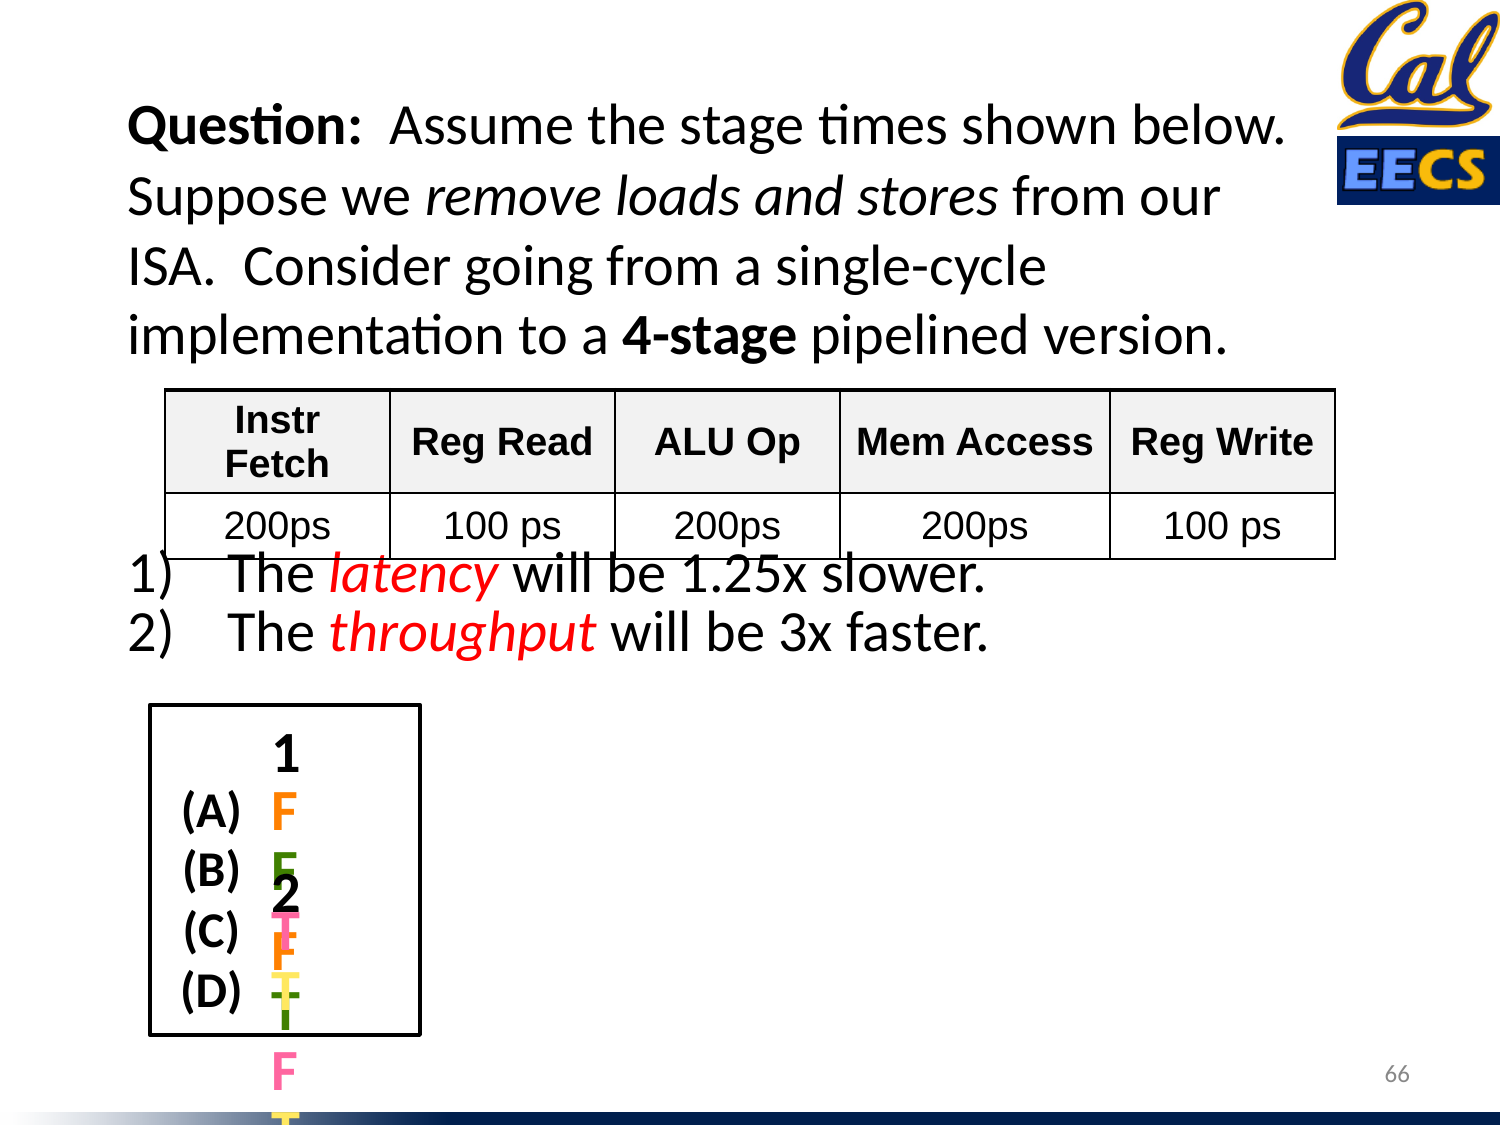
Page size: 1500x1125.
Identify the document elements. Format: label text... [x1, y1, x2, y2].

picture [0, 1112, 282, 1125]
table_header Reg Read [391, 392, 614, 492]
table_cell 200ps [841, 494, 1109, 558]
table_header Reg Write [1111, 392, 1334, 492]
table_header ALU Op [616, 392, 839, 492]
table_cell 100 ps [391, 494, 614, 558]
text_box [149, 704, 421, 1036]
picture [1337, 0, 1500, 130]
table_header Instr Fetch [166, 392, 389, 492]
table_cell 200ps [616, 494, 839, 558]
picture [289, 1112, 1500, 1125]
picture [1337, 136, 1500, 205]
text_box Question: Assume the stage times shown below. Suppose we remove loads and stores from our ISA. Consider going from a single-cycle implementation to a 4-stage pipelined version. The latency will be 1.25x slower. The throughput will be 3x faster. [112, 79, 1313, 685]
slide_number ‹#› [1074, 1042, 1425, 1103]
table_cell 200ps [166, 494, 389, 558]
table_header Mem Access [841, 392, 1109, 492]
table_cell 100 ps [1111, 494, 1334, 558]
